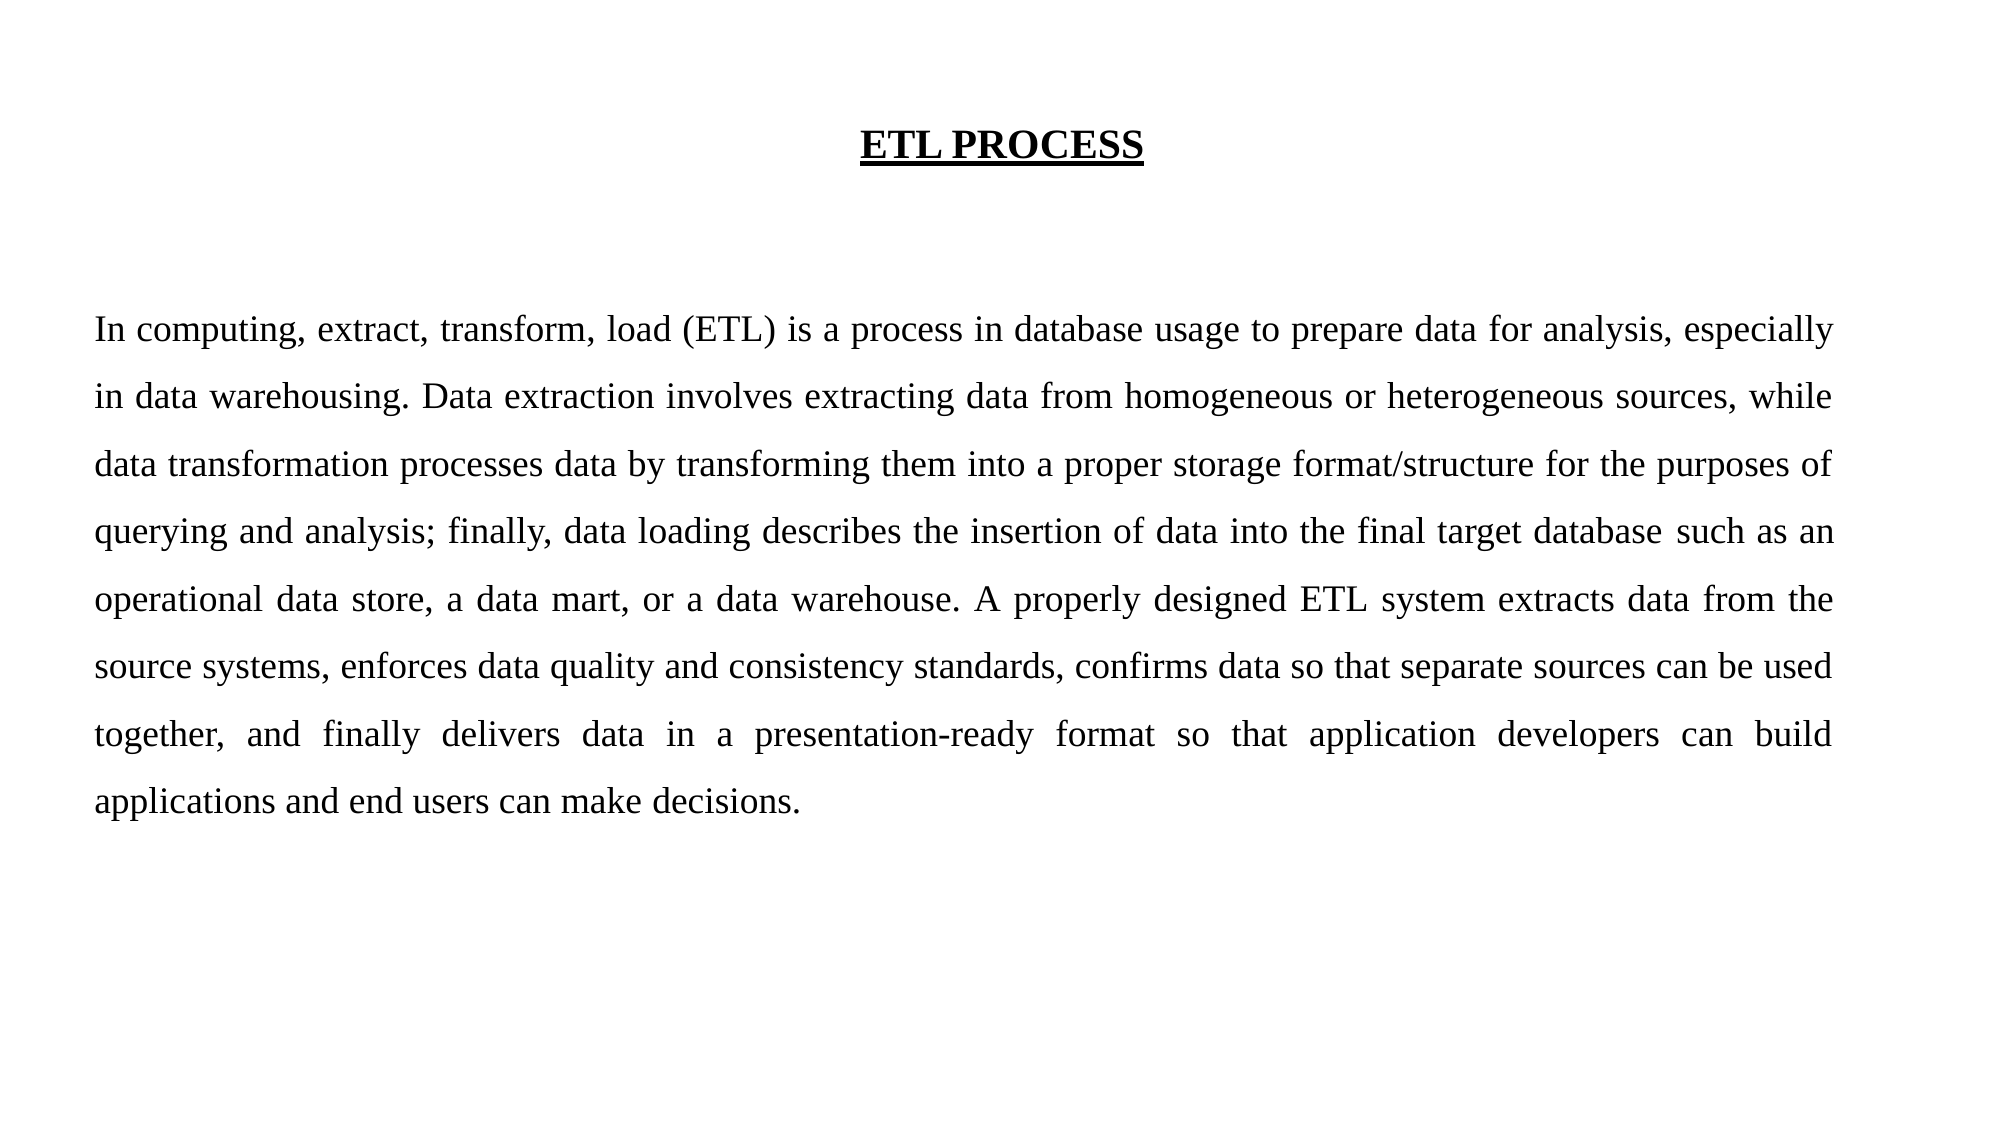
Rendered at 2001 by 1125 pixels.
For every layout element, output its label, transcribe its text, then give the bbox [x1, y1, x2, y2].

text_box ETL PROCESS In computing, extract, transform, load (ETL) is a process in database usage to prepare data for analysis, especially in data warehousing. Data extraction involves extracting data from homogeneous or heterogeneous sources, while data transformation processes data by transforming them into a proper storage format/structure for the purposes of querying and analysis; finally, data loading describes the insertion of data into the final target database such as an operational data store, a data mart, or a data warehouse. A properly designed ETL system extracts data from the source systems, enforces data quality and consistency standards, confirms data so that separate sources can be used together, and finally delivers data in a presentation-ready format so that application developers can build applications and end users can make decisions. [65, 109, 1935, 874]
